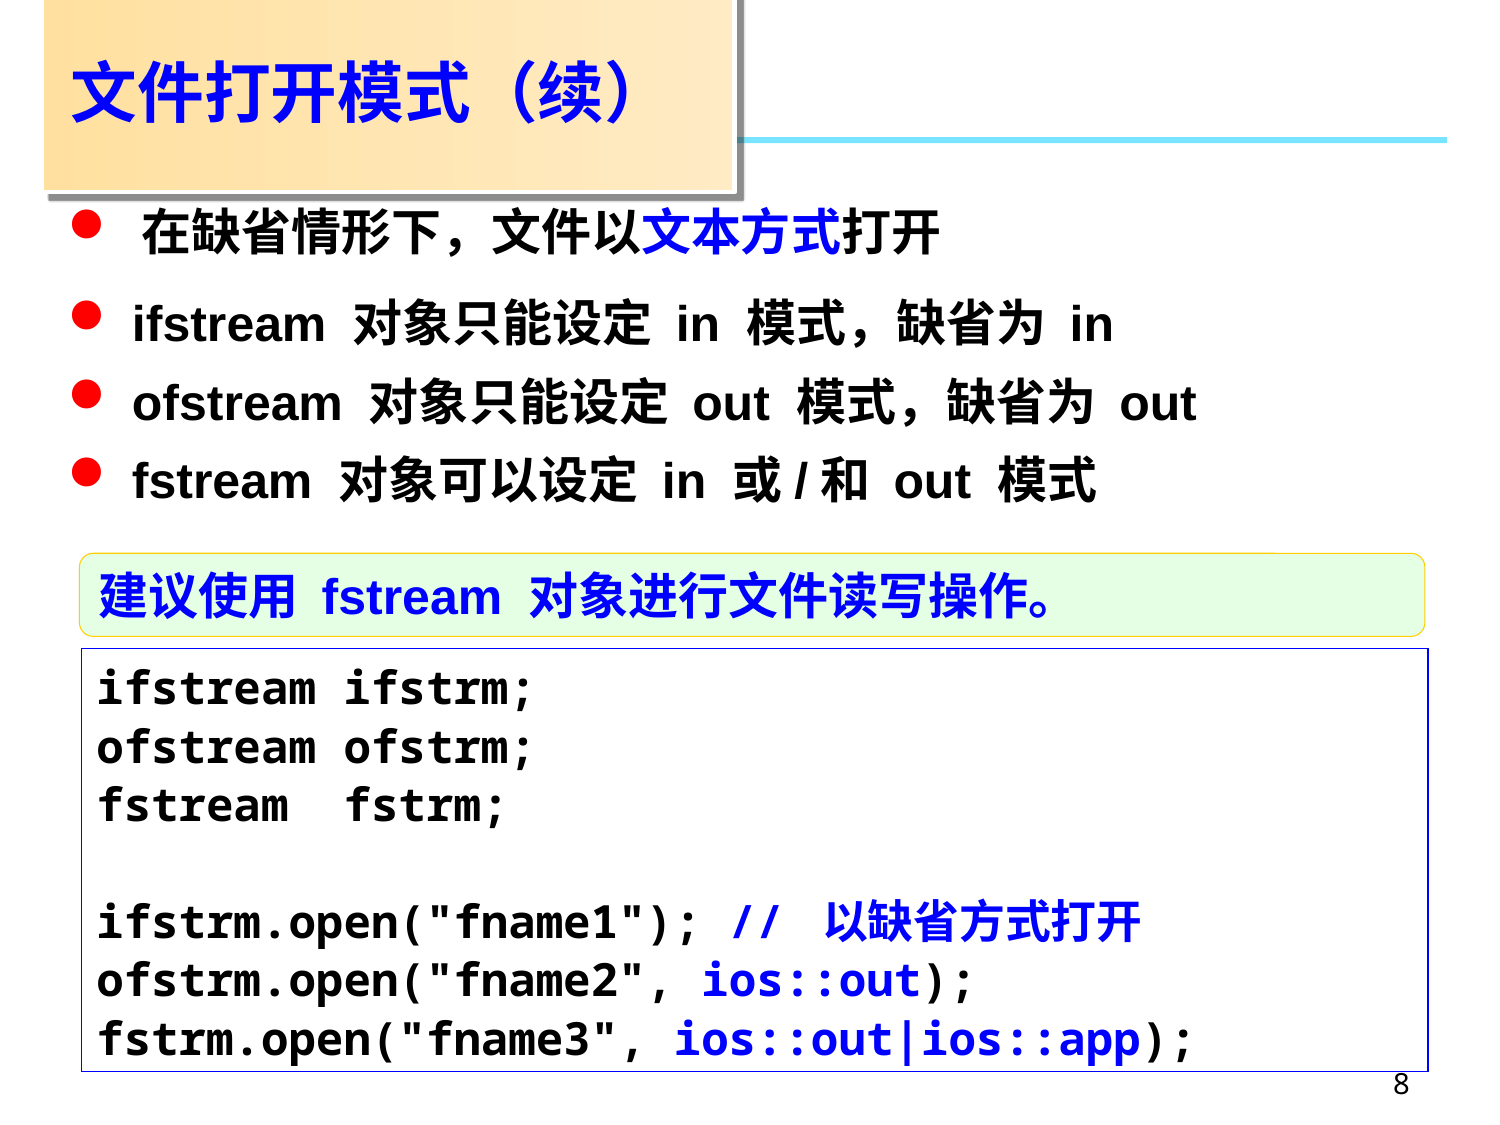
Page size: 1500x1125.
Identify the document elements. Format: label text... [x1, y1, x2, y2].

title 文件打开模式（续） [41, 0, 735, 193]
text_box 建议使用 fstream 对象进行文件读写操作。 [78, 552, 1426, 637]
text_box 在缺省情形下，文件以文本方式打开 ifstream 对象只能设定 in 模式，缺省为 in ofstream 对象只能设定 out 模式，缺省为 out fstream 对象可以设定 in 或/和 out 模式 [53, 187, 1379, 516]
text_box ifstream ifstrm; ofstream ofstrm; fstream fstrm; ifstrm.open("fname1"); // 以缺省方式打开 ofstrm.open("fname2", ios::out); fstrm.open("fname3", ios::out|ios::app); [81, 648, 1429, 1072]
slide_number 8 [1112, 1072, 1425, 1113]
